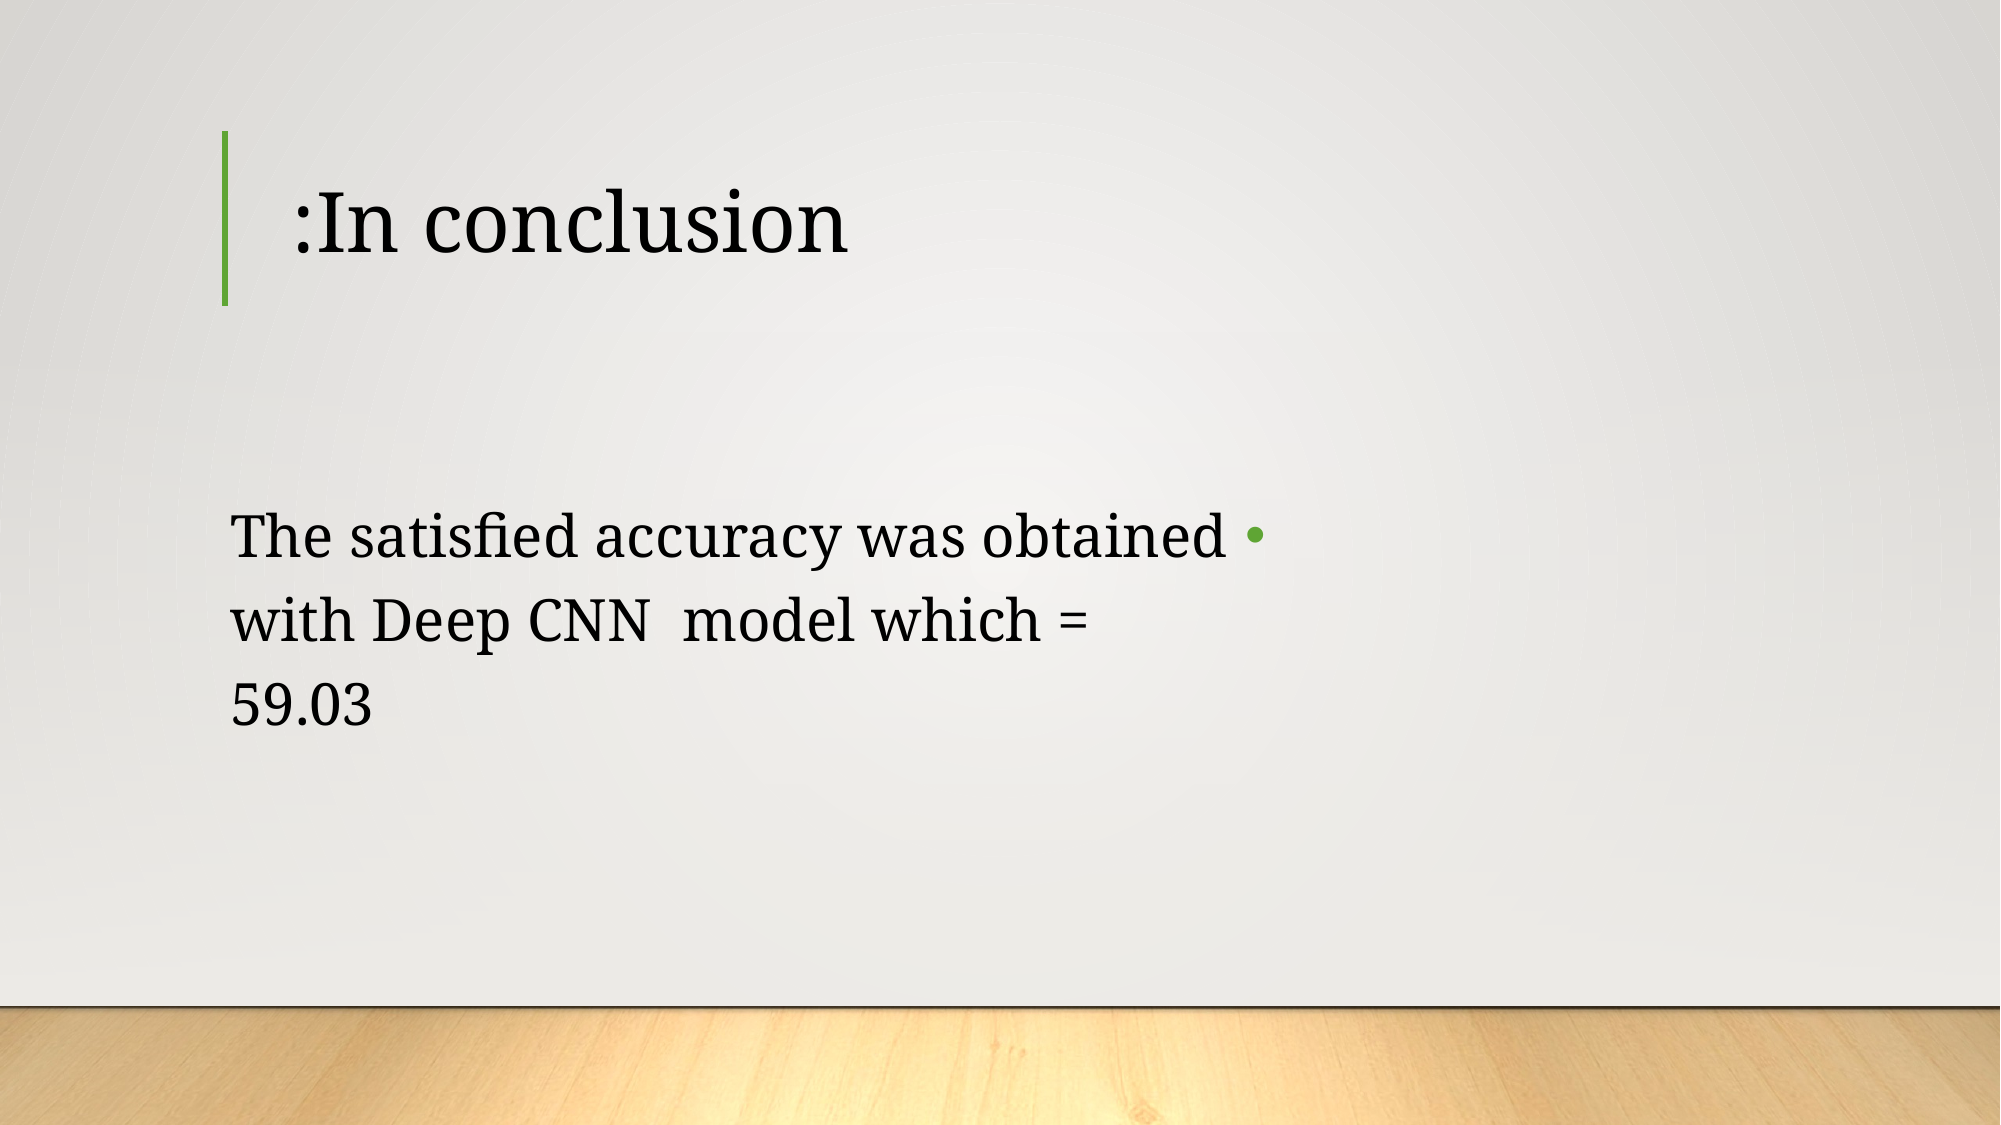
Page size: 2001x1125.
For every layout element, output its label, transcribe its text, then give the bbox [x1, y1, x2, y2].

title In conclusion: [254, 53, 1817, 279]
list The satisfied accuracy was obtained with Deep CNN model which = 59.03 [214, 477, 1282, 914]
picture [0, 1006, 2000, 1125]
